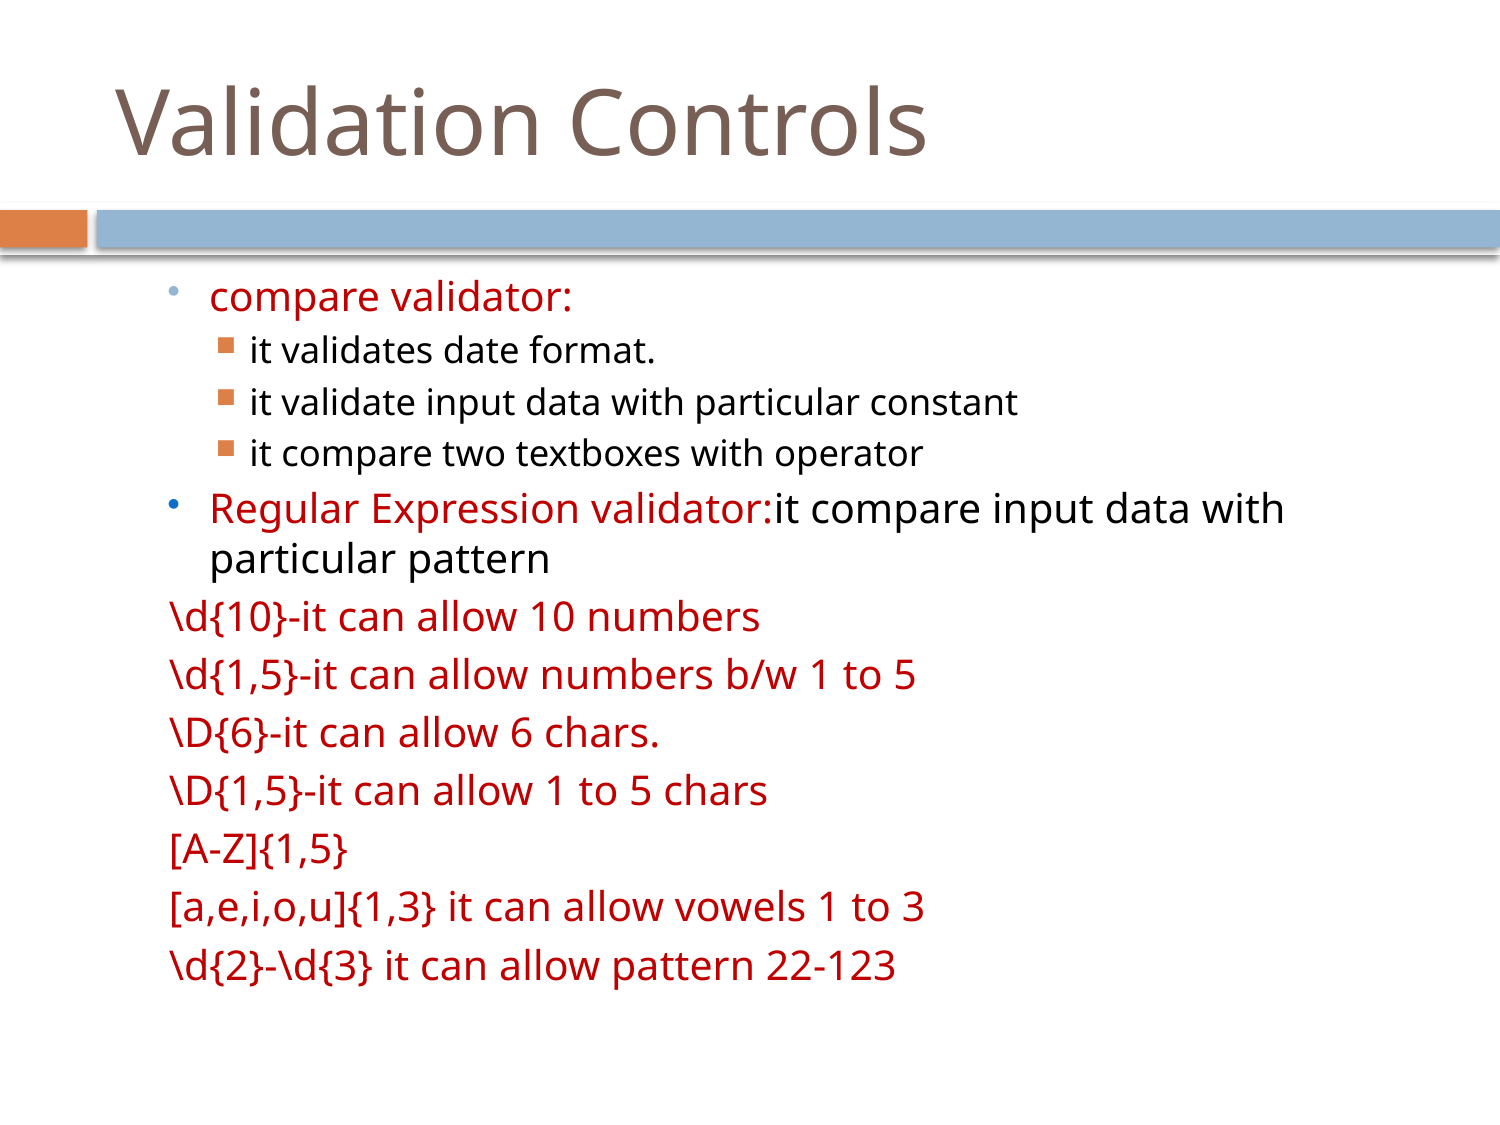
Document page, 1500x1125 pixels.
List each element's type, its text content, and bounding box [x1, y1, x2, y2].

list compare validator: it validates date format. it validate input data with particular constant it compare two textboxes with operator Regular Expression validator:it compare input data with particular pattern \d{10}-it can allow 10 numbers \d{1,5}-it can allow numbers b/w 1 to 5 \D{6}-it can allow 6 chars. \D{1,5}-it can allow 1 to 5 chars [A-Z]{1,5} [a,e,i,o,u]{1,3} it can allow vowels 1 to 3 \d{2}-\d{3} it can allow pattern 22-123 [100, 262, 1438, 1000]
title Validation Controls [100, 37, 1438, 200]
